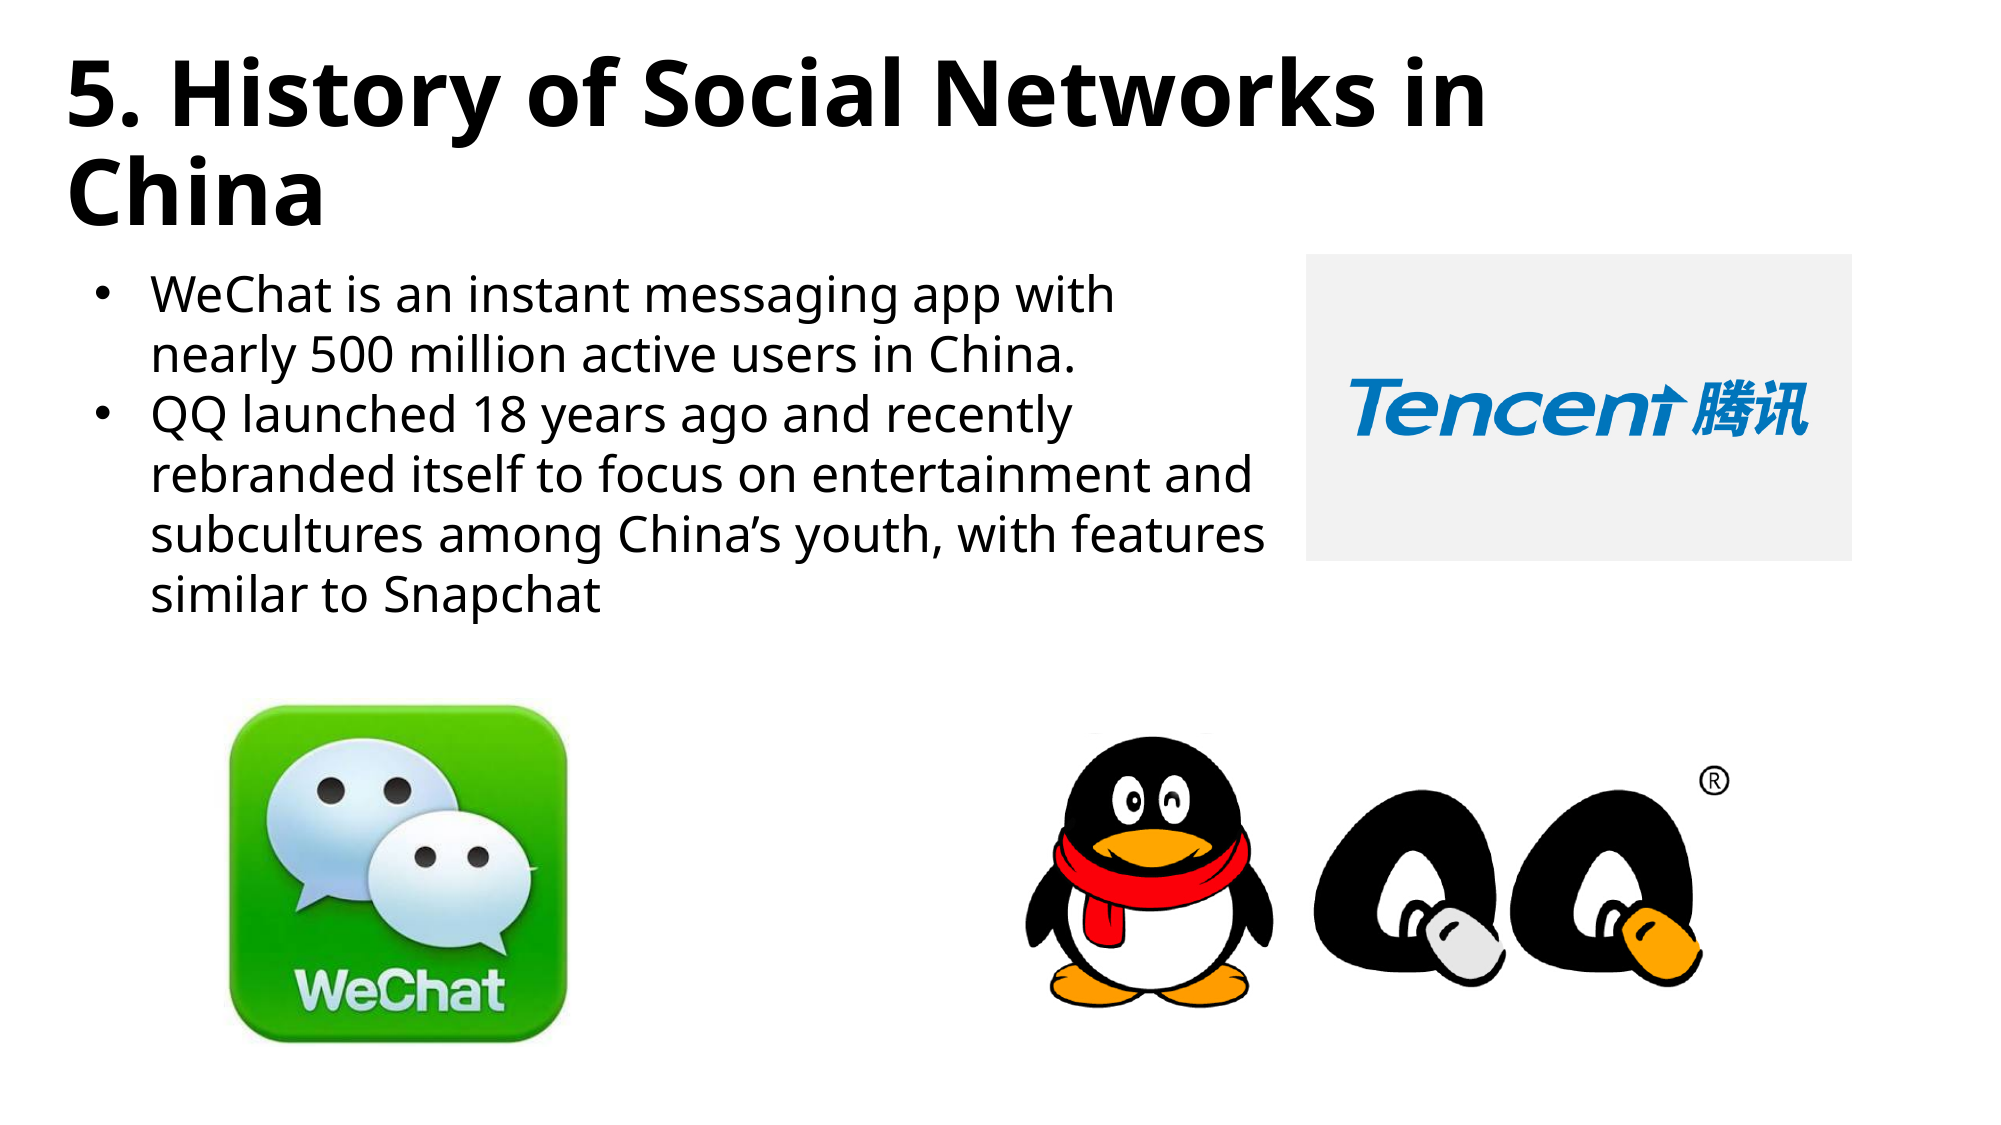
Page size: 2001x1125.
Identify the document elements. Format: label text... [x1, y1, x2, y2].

picture [1021, 733, 1732, 1013]
title 5. History of Social Networks in China [50, 37, 1776, 256]
picture [1306, 254, 1852, 561]
picture [133, 698, 677, 1048]
text_box WeChat is an instant messaging app with nearly 500 million active users in China. QQ launched 18 years ago and recently rebranded itself to focus on entertainment and subcultures among China’s youth, with features similar to Snapchat [79, 255, 1287, 630]
